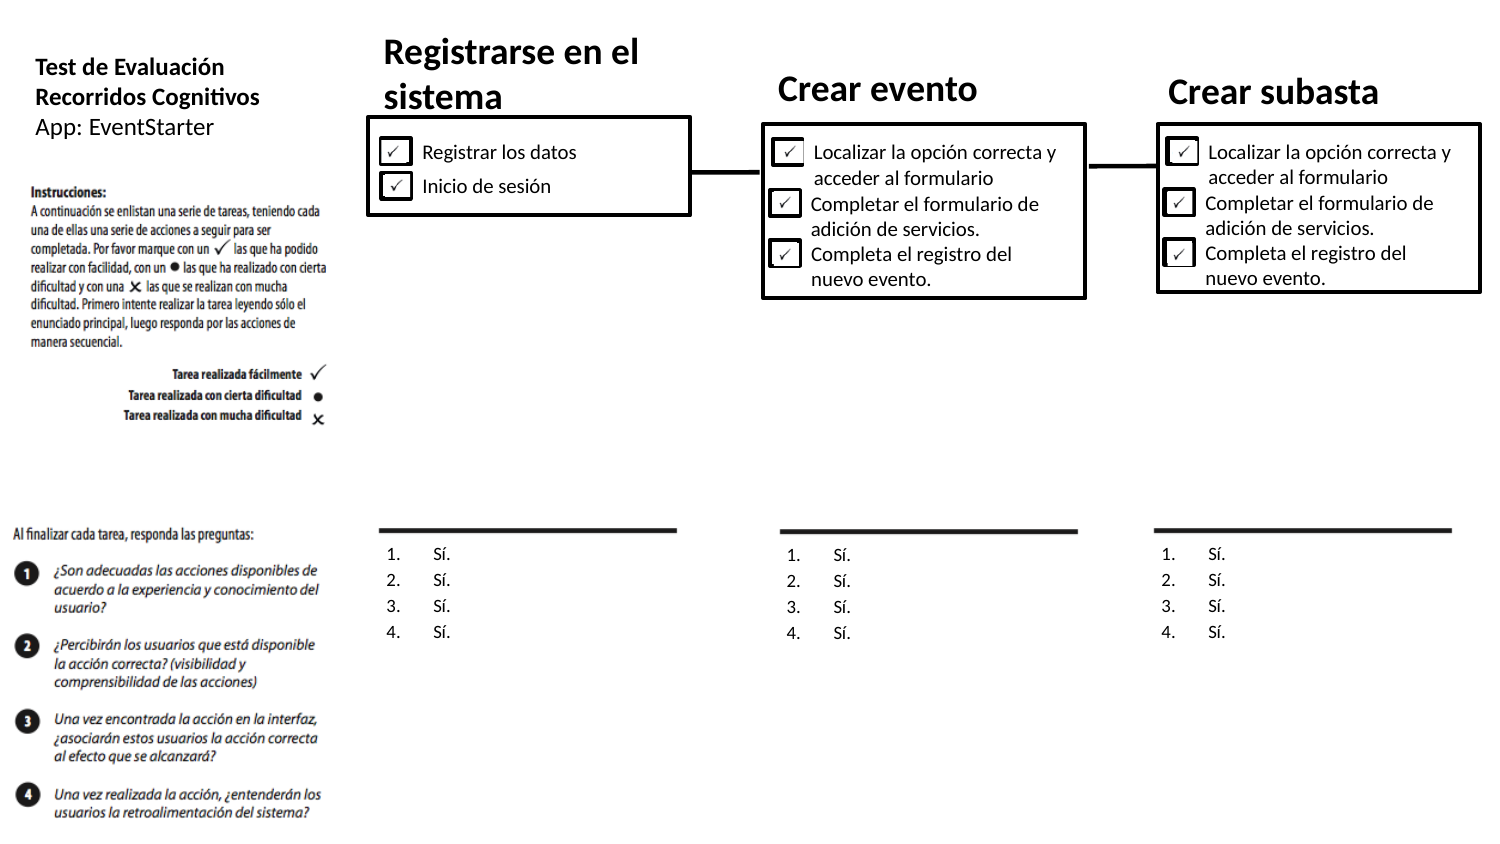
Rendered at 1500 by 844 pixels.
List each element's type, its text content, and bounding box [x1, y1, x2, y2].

text_box Test de Evaluación Recorridos Cognitivos App: EventStarter [20, 43, 278, 149]
picture [773, 242, 800, 266]
picture [14, 172, 347, 442]
picture [1167, 191, 1193, 214]
text_box [1157, 123, 1480, 293]
picture [381, 140, 407, 163]
picture [1167, 242, 1193, 266]
text_box Crear subasta [1153, 59, 1482, 120]
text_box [772, 131, 1073, 173]
picture [1143, 516, 1467, 539]
text_box [763, 123, 1086, 299]
picture [368, 516, 691, 539]
picture [384, 174, 411, 197]
text_box Sí. Sí. Sí. Sí. [351, 523, 705, 777]
picture [768, 517, 1092, 540]
text_box Crear evento [763, 56, 1110, 117]
text_box Sí. Sí. Sí. Sí. [1118, 523, 1480, 777]
text_box Sí. Sí. Sí. Sí. [743, 524, 1105, 778]
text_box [769, 232, 1079, 274]
text_box Registrarse en el sistema [368, 19, 691, 116]
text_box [769, 182, 1073, 224]
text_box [381, 130, 670, 172]
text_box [1167, 130, 1468, 172]
picture [773, 191, 800, 214]
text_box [1164, 181, 1468, 223]
picture [0, 498, 348, 844]
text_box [1164, 231, 1474, 273]
picture [1172, 140, 1198, 164]
text_box [368, 116, 691, 216]
picture [778, 140, 804, 164]
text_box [381, 165, 640, 206]
